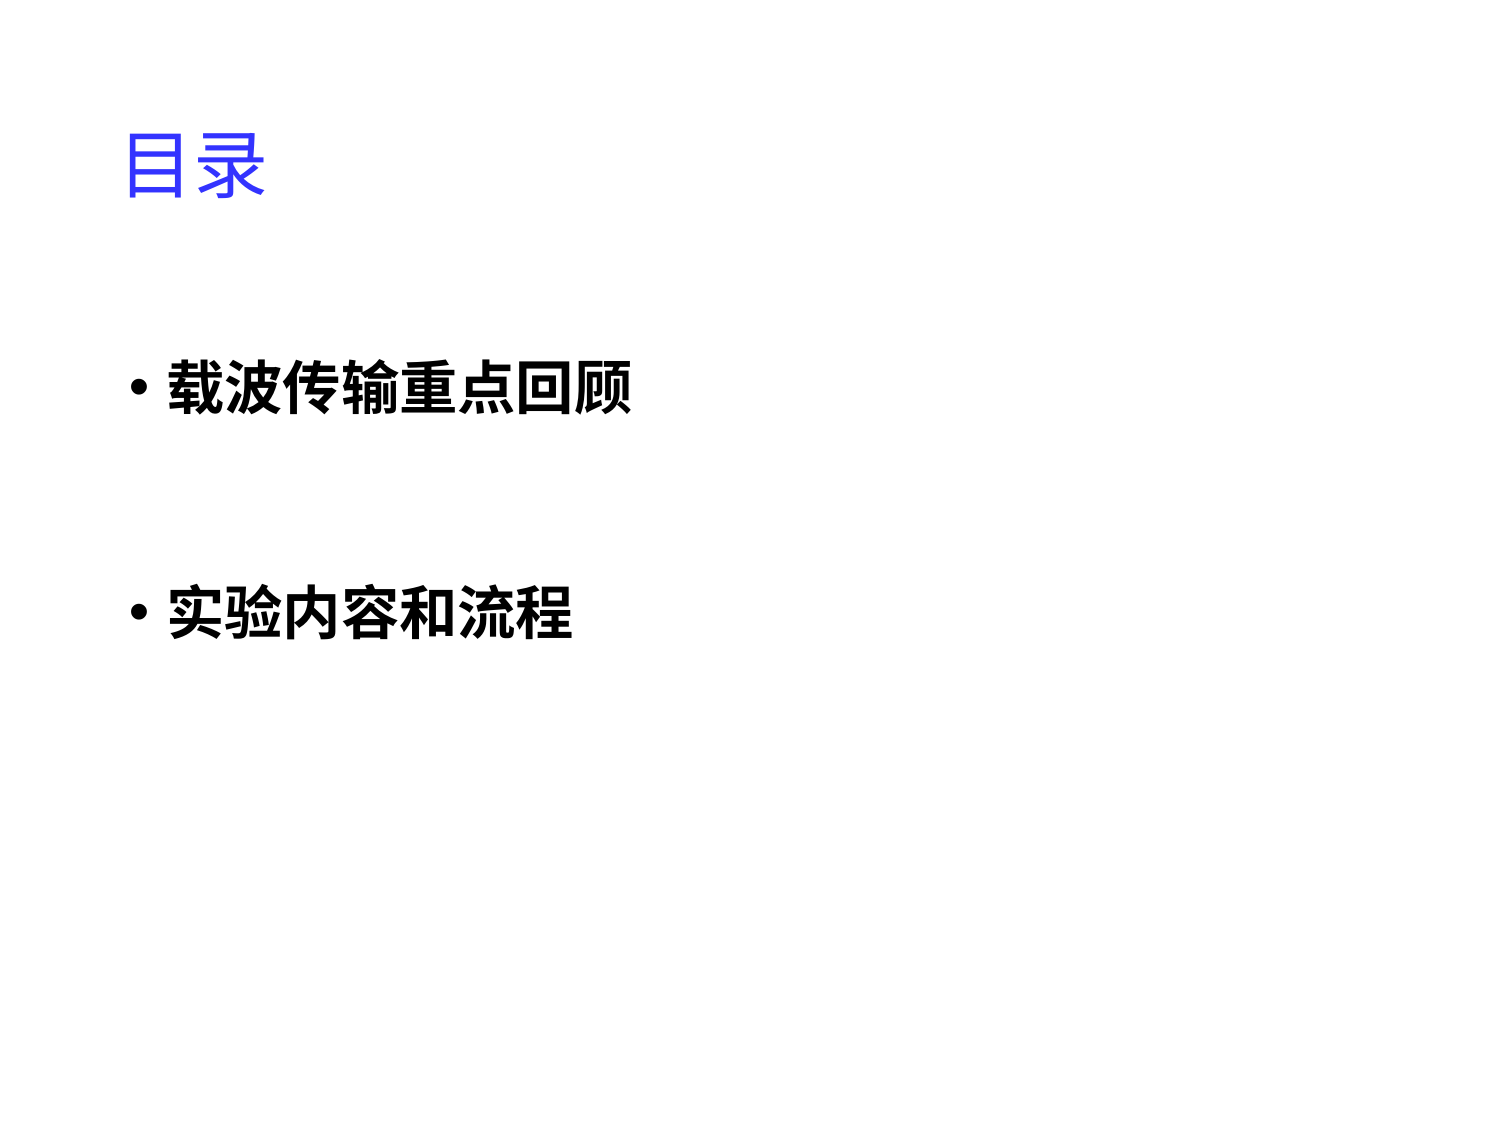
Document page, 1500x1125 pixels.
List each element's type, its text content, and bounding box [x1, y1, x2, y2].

list 载波传输重点回顾 实验内容和流程 [114, 351, 1408, 1066]
title 目录 [103, 59, 1397, 278]
